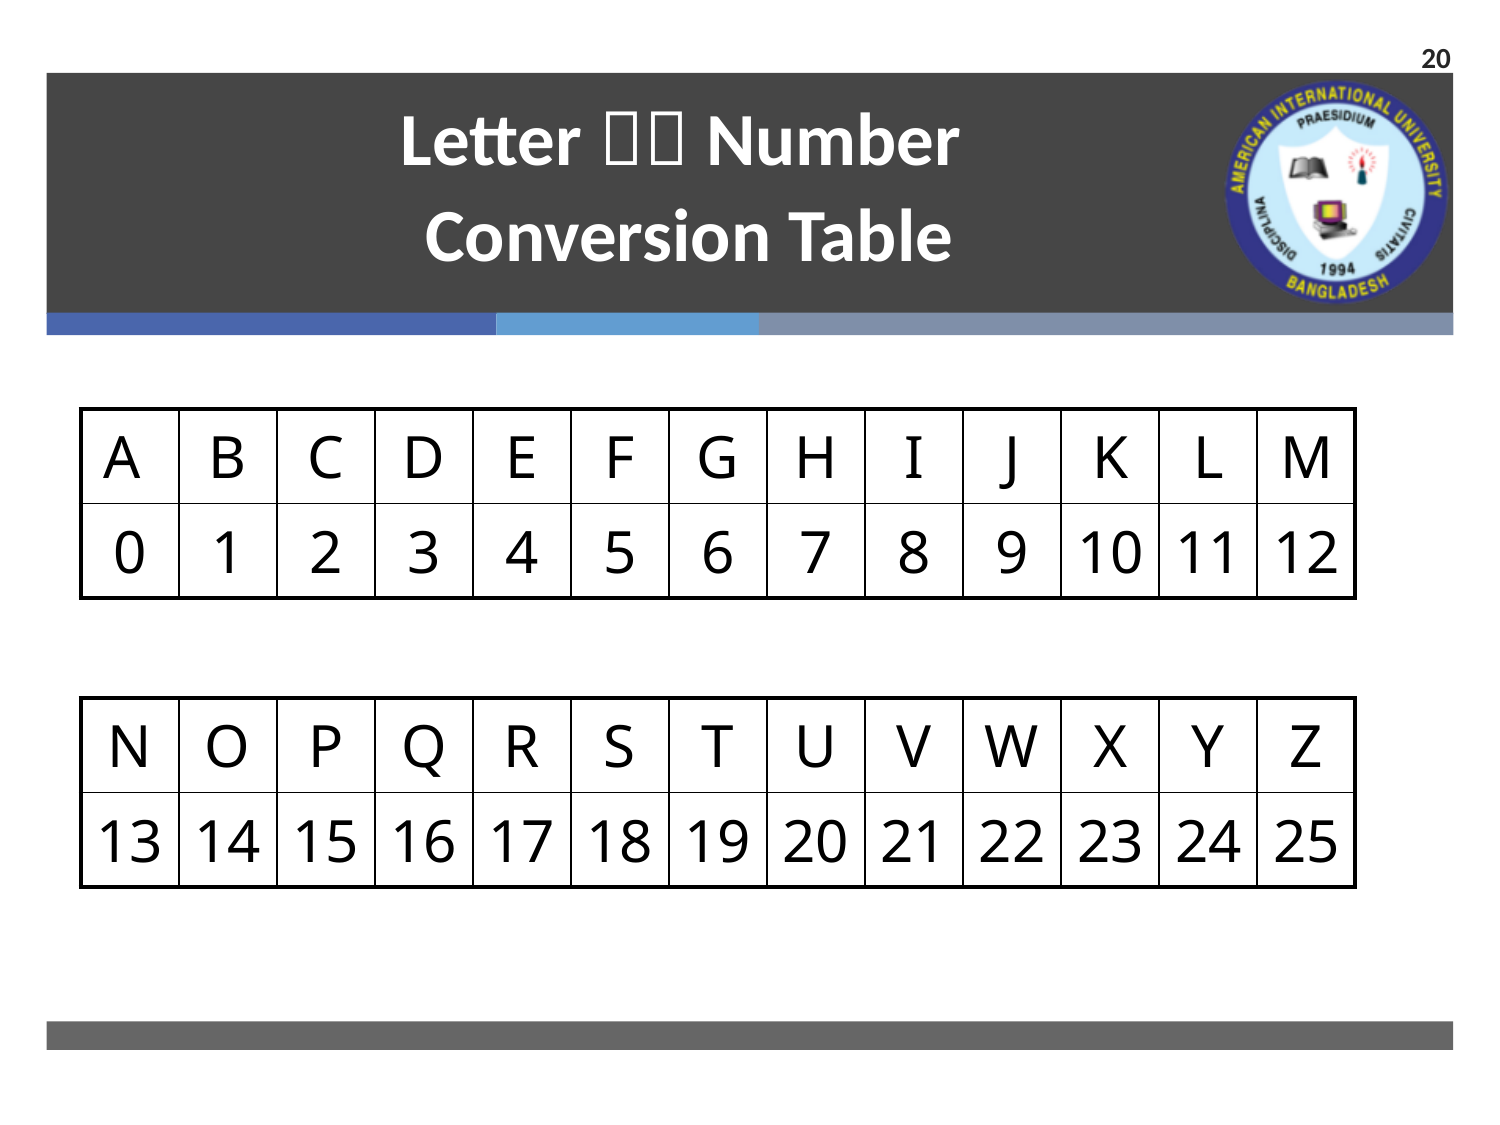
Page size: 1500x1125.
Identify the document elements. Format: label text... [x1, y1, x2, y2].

title Letter  Number Conversion Table [48, 104, 1330, 284]
table_header L [1160, 411, 1256, 503]
table_header O [180, 700, 276, 792]
table_header W [964, 700, 1060, 792]
table_cell 1 [180, 504, 276, 596]
table_cell 11 [1160, 504, 1256, 596]
table_cell 24 [1160, 793, 1256, 885]
table_cell 20 [768, 793, 864, 885]
table_header I [866, 411, 962, 503]
table_header S [572, 700, 668, 792]
picture [1220, 75, 1454, 310]
table_header B [180, 411, 276, 503]
table_cell 13 [83, 793, 178, 885]
table_header P [278, 700, 374, 792]
table_header V [866, 700, 962, 792]
table_cell 16 [376, 793, 472, 885]
table_header E [474, 411, 570, 503]
table_cell 15 [278, 793, 374, 885]
table_cell 7 [768, 504, 864, 596]
table_cell 5 [572, 504, 668, 596]
table_header F [572, 411, 668, 503]
table_header U [768, 700, 864, 792]
table_header Q [376, 700, 472, 792]
table_cell 4 [474, 504, 570, 596]
table_header D [376, 411, 472, 503]
table_header C [278, 411, 374, 503]
table_cell 3 [376, 504, 472, 596]
table_cell 6 [670, 504, 766, 596]
table_header X [1062, 700, 1158, 792]
table_header N [83, 700, 178, 792]
table_cell 21 [866, 793, 962, 885]
table_header M [1258, 411, 1353, 503]
table_header A [83, 411, 178, 503]
table_cell 8 [866, 504, 962, 596]
table_header K [1062, 411, 1158, 503]
table_cell 22 [964, 793, 1060, 885]
table_cell 19 [670, 793, 766, 885]
table_cell 12 [1258, 504, 1353, 596]
table_cell 0 [83, 504, 178, 596]
table_cell 18 [572, 793, 668, 885]
table_header T [670, 700, 766, 792]
table_cell 25 [1258, 793, 1353, 885]
slide_number 20 [1362, 27, 1466, 87]
table_header H [768, 411, 864, 503]
table_cell 10 [1062, 504, 1158, 596]
table_cell 17 [474, 793, 570, 885]
table_cell 23 [1062, 793, 1158, 885]
table_cell 2 [278, 504, 374, 596]
table_cell 14 [180, 793, 276, 885]
table_header J [964, 411, 1060, 503]
table_header R [474, 700, 570, 792]
table_header Y [1160, 700, 1256, 792]
table_header G [670, 411, 766, 503]
table_cell 9 [964, 504, 1060, 596]
table_header Z [1258, 700, 1353, 792]
